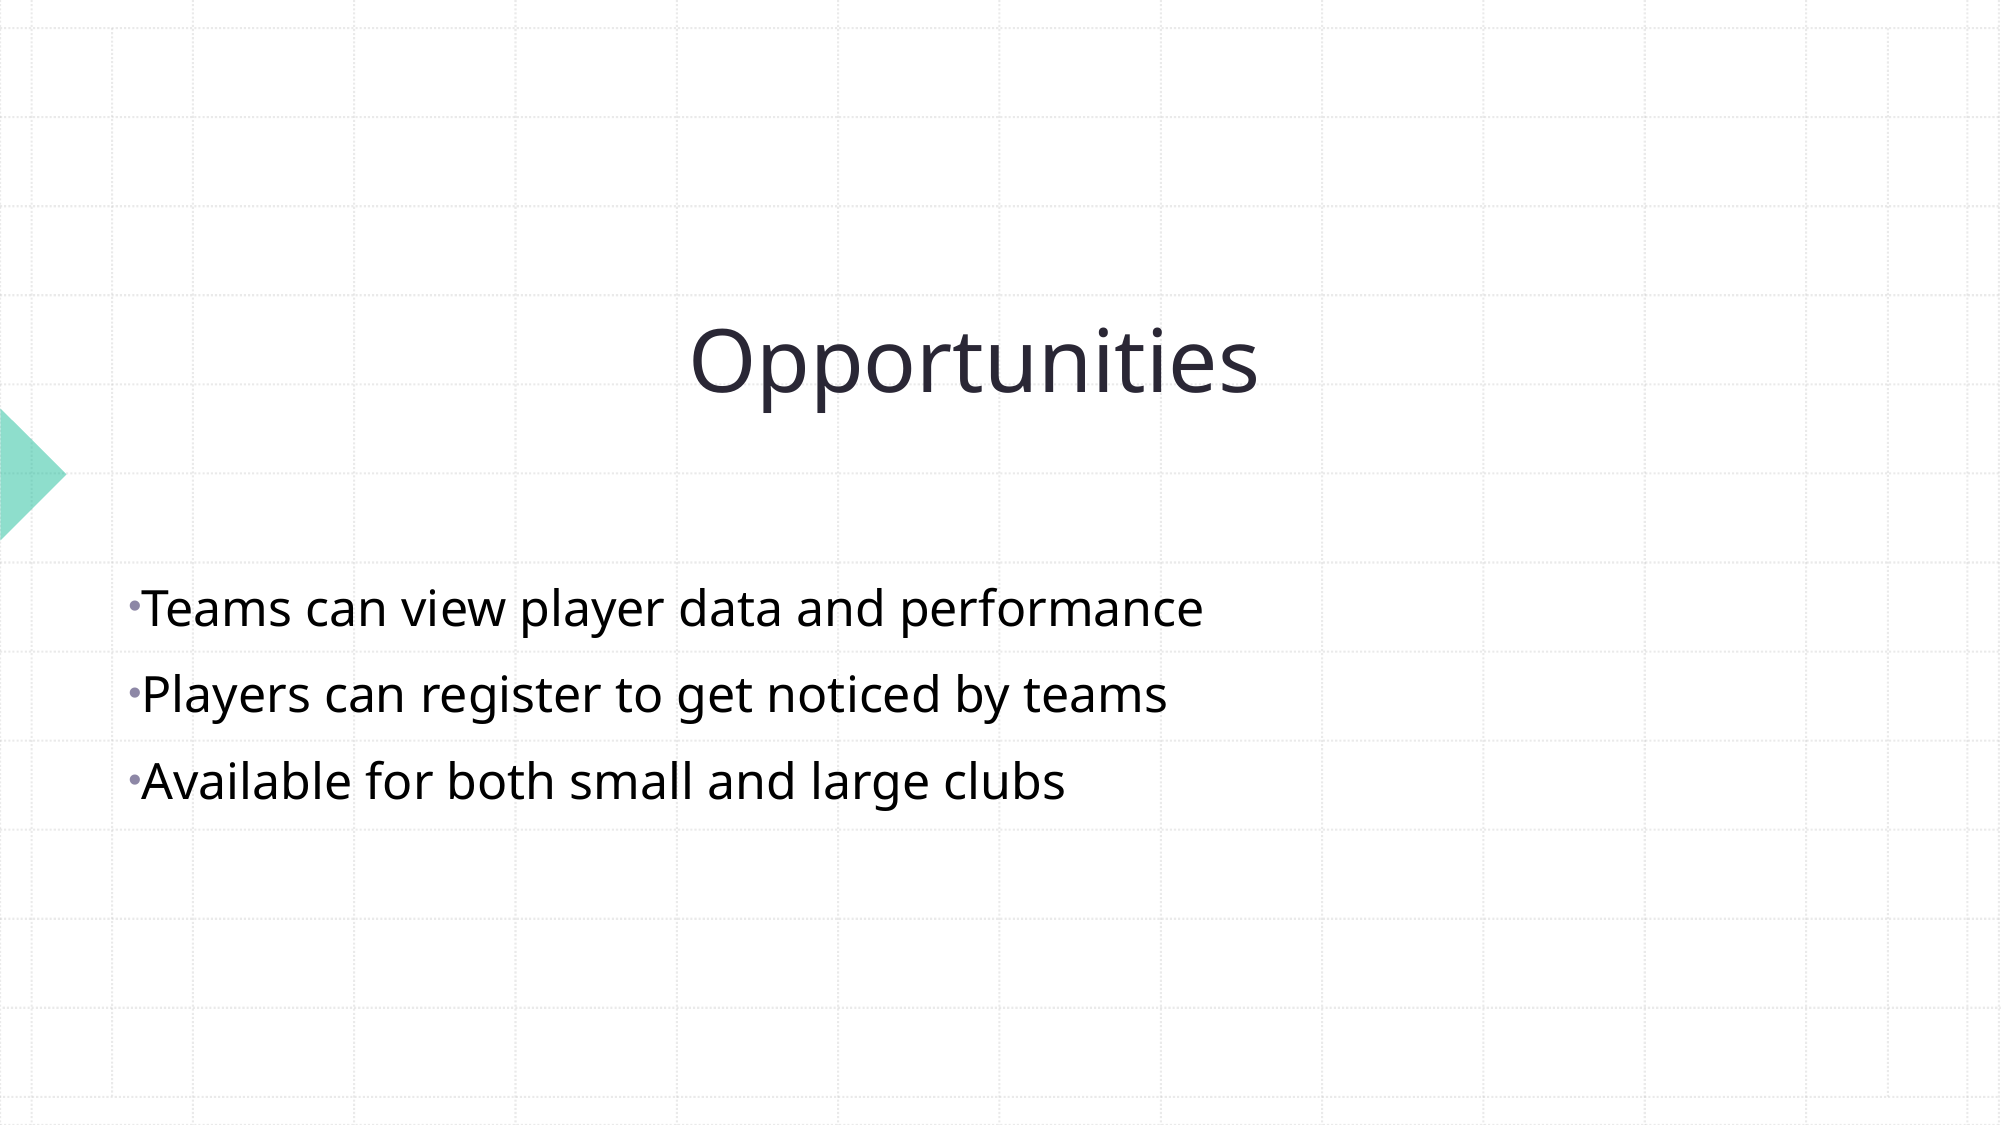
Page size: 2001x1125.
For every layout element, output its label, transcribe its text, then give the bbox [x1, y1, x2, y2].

subtitle Teams can view player data and performance Players can register to get noticed by teams Available for both small and large clubs [113, 562, 1836, 941]
title Opportunities [113, 118, 1836, 523]
